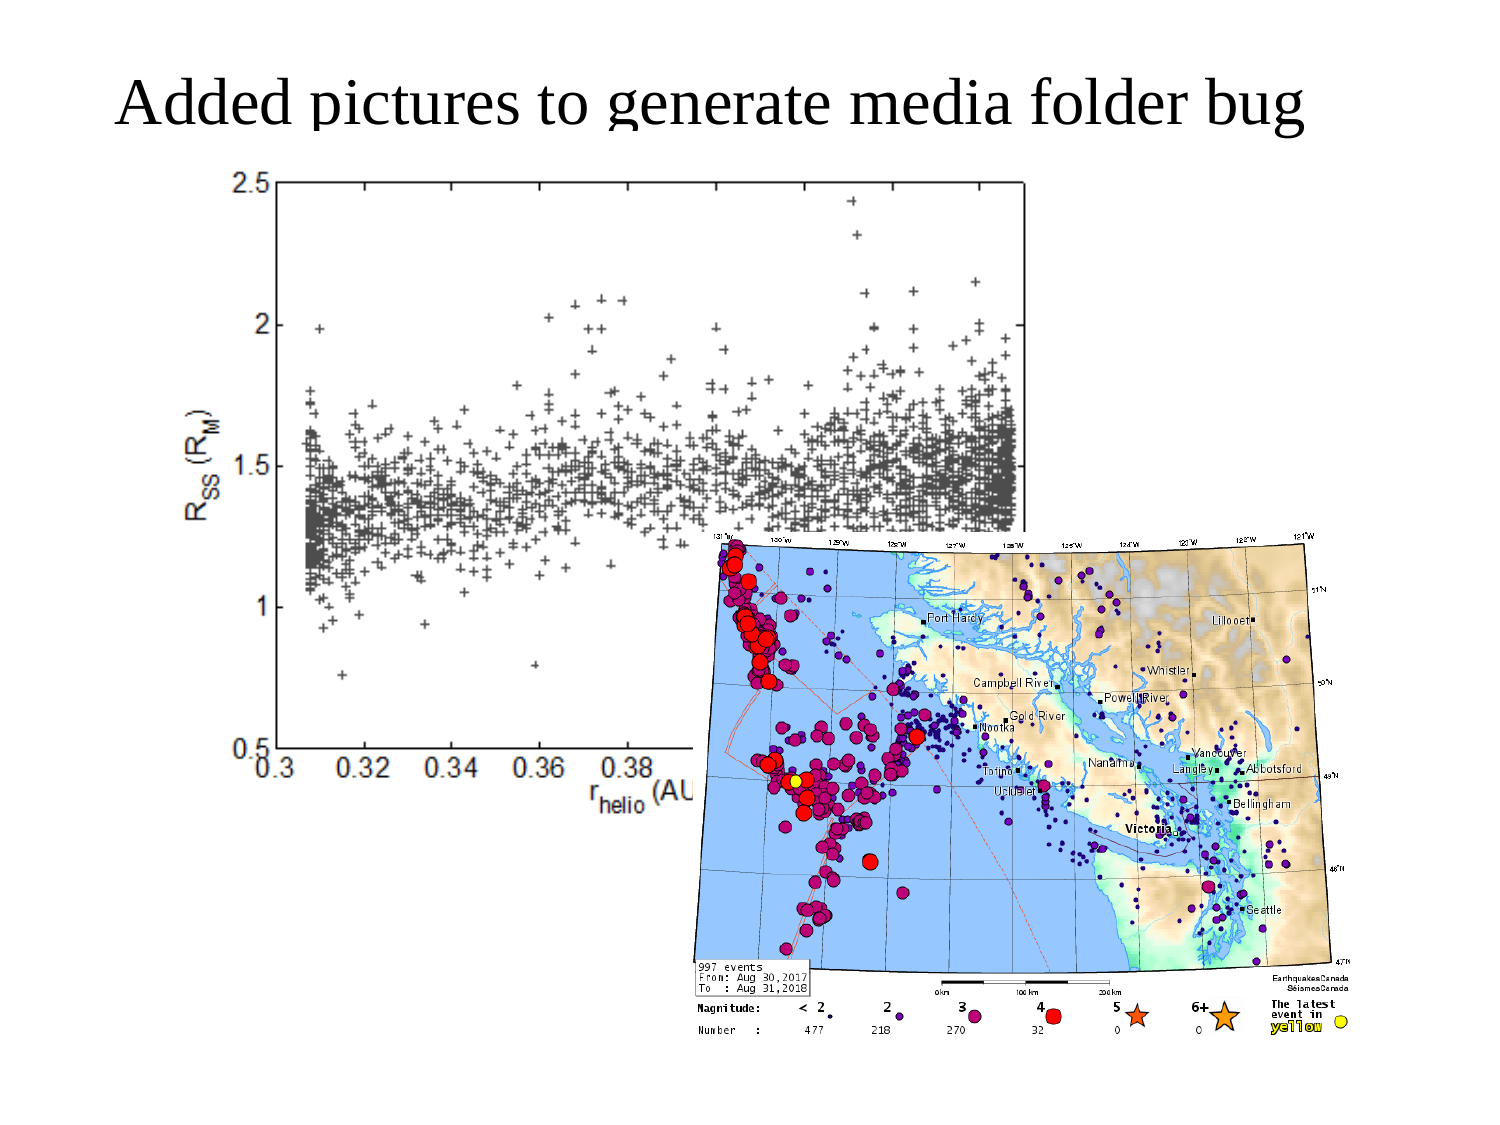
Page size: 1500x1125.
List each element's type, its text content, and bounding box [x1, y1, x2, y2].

picture [149, 131, 1351, 1038]
list Added pictures to generate media folder bug [99, 50, 1375, 200]
